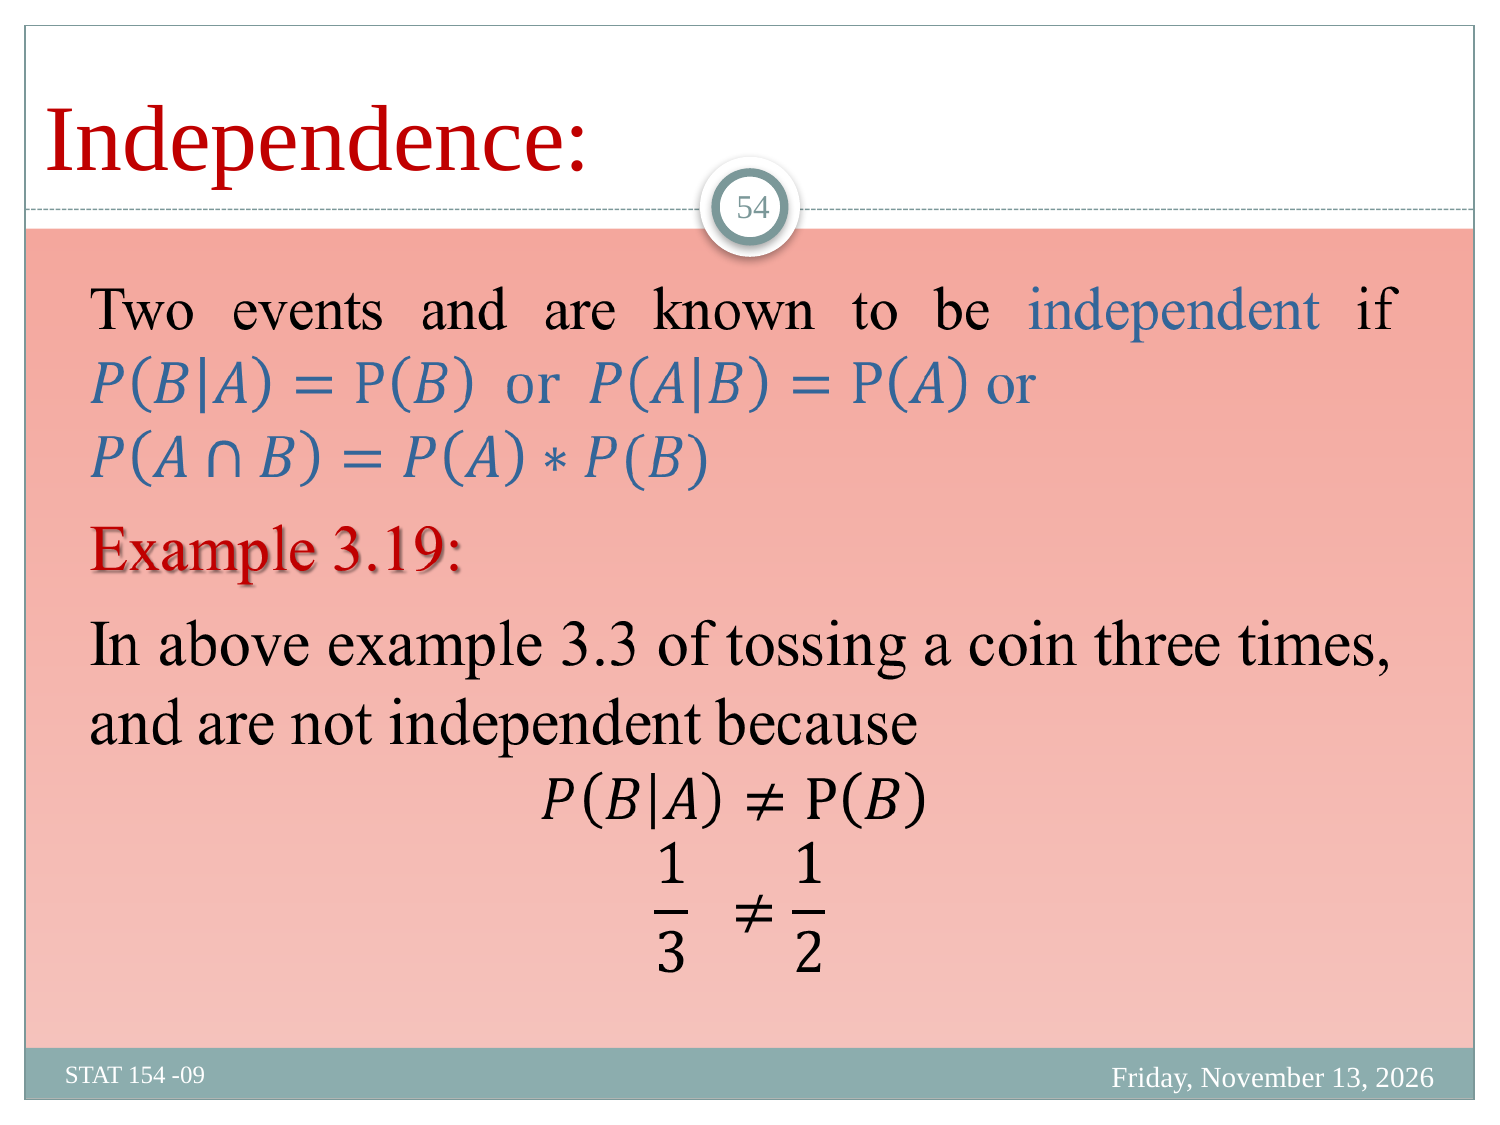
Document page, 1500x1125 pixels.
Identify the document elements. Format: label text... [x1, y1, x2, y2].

slide_number 54 [715, 168, 791, 241]
title Independence: [29, 71, 1430, 197]
footer STAT 154 -09 [50, 1051, 638, 1112]
list [49, 250, 1445, 1001]
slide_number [950, 1050, 1450, 1111]
